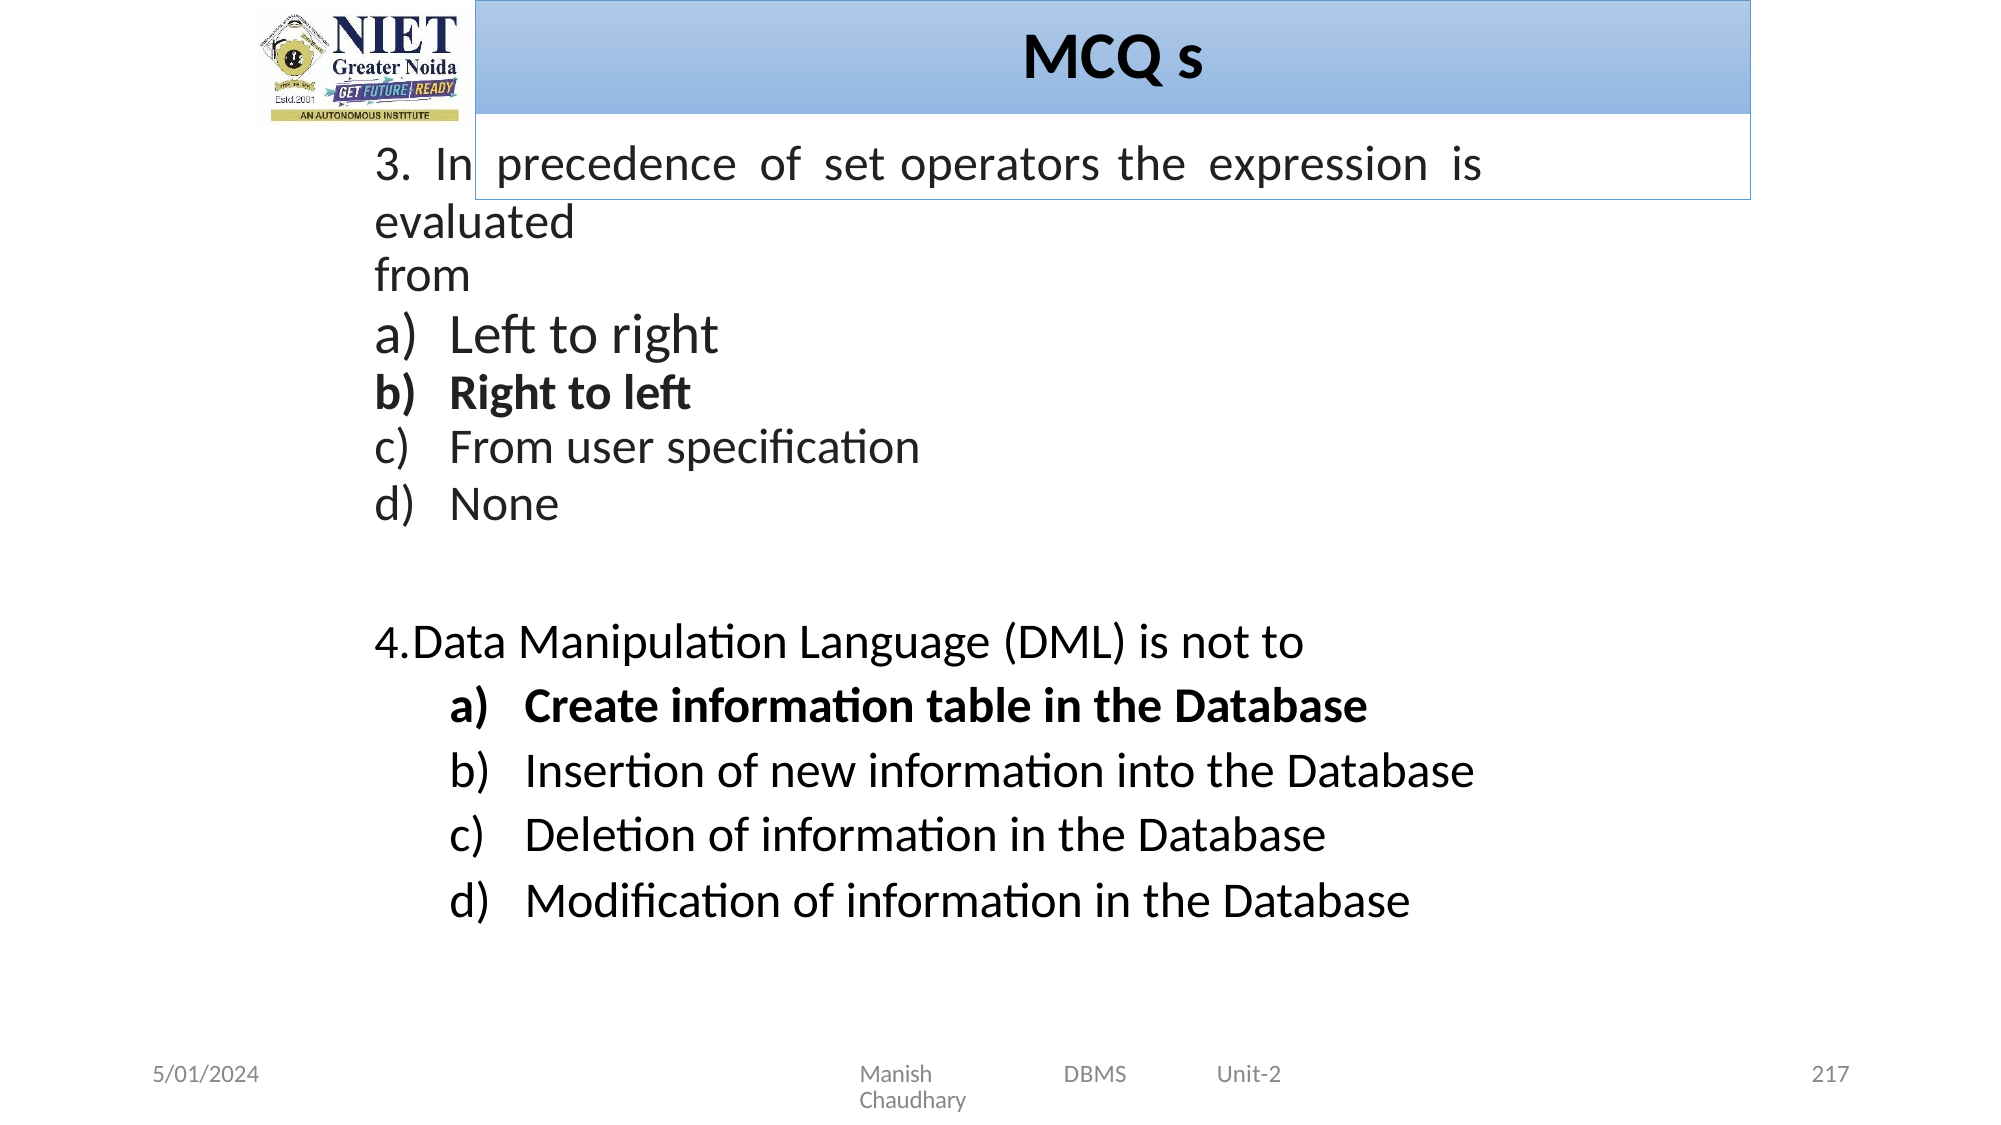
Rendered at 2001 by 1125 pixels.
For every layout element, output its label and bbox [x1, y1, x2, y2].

slide_number [1805, 1061, 1856, 1125]
picture [257, 2, 473, 132]
text_box [857, 1061, 1002, 1114]
text_box [1214, 1061, 1283, 1088]
footer [150, 1061, 262, 1125]
text_box [1061, 1061, 1128, 1088]
title [475, 114, 1751, 200]
picture [475, 0, 1751, 114]
text_box [372, 131, 1698, 927]
